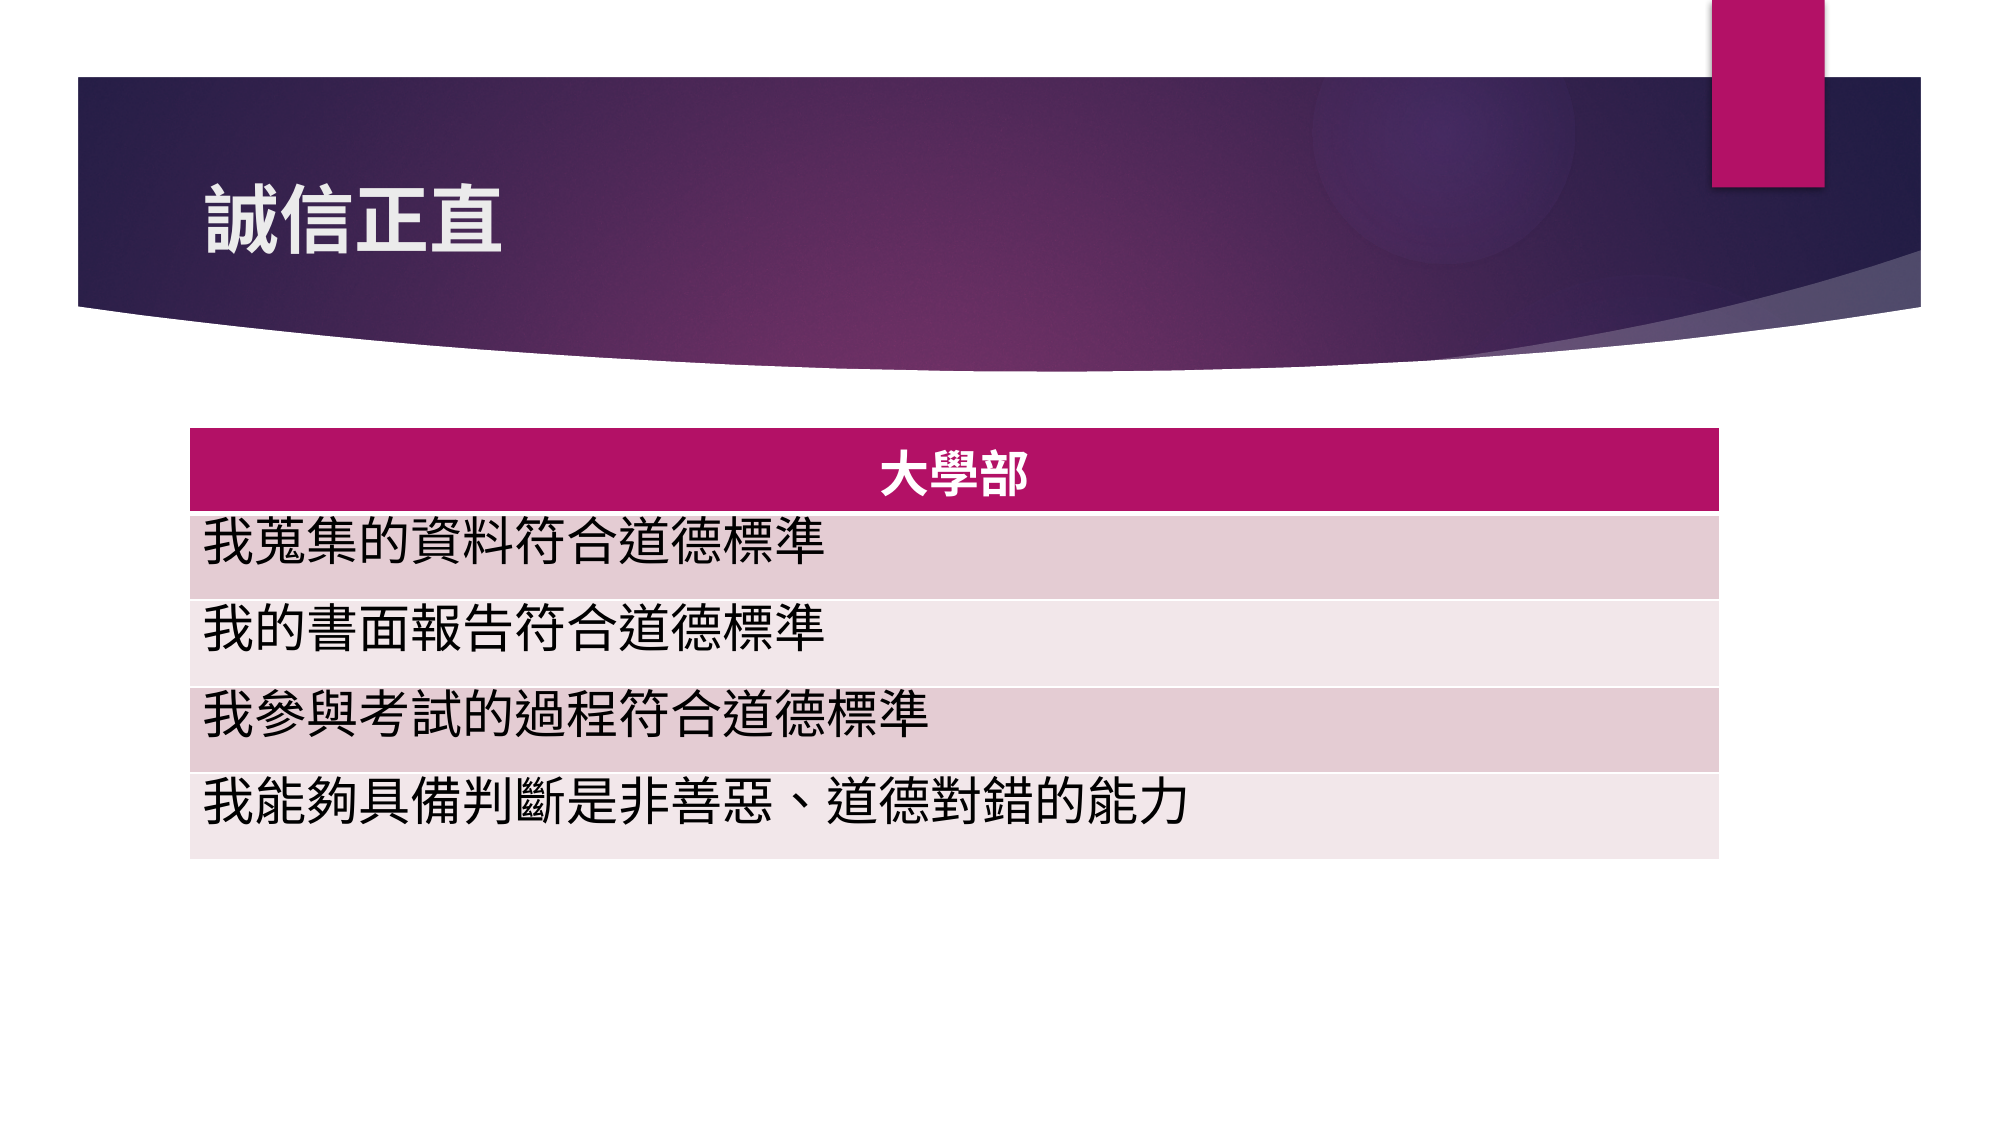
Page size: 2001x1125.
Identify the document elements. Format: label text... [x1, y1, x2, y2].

title 誠信正直 [189, 159, 1627, 276]
table_cell 我能夠具備判斷是非善惡、道德對錯的能力 [190, 774, 1719, 859]
table_cell 我的書面報告符合道德標準 [190, 601, 1719, 686]
table_cell 我蒐集的資料符合道德標準 [190, 516, 1719, 599]
table_cell 我參與考試的過程符合道德標準 [190, 688, 1719, 772]
table_header 大學部 [190, 428, 1719, 511]
